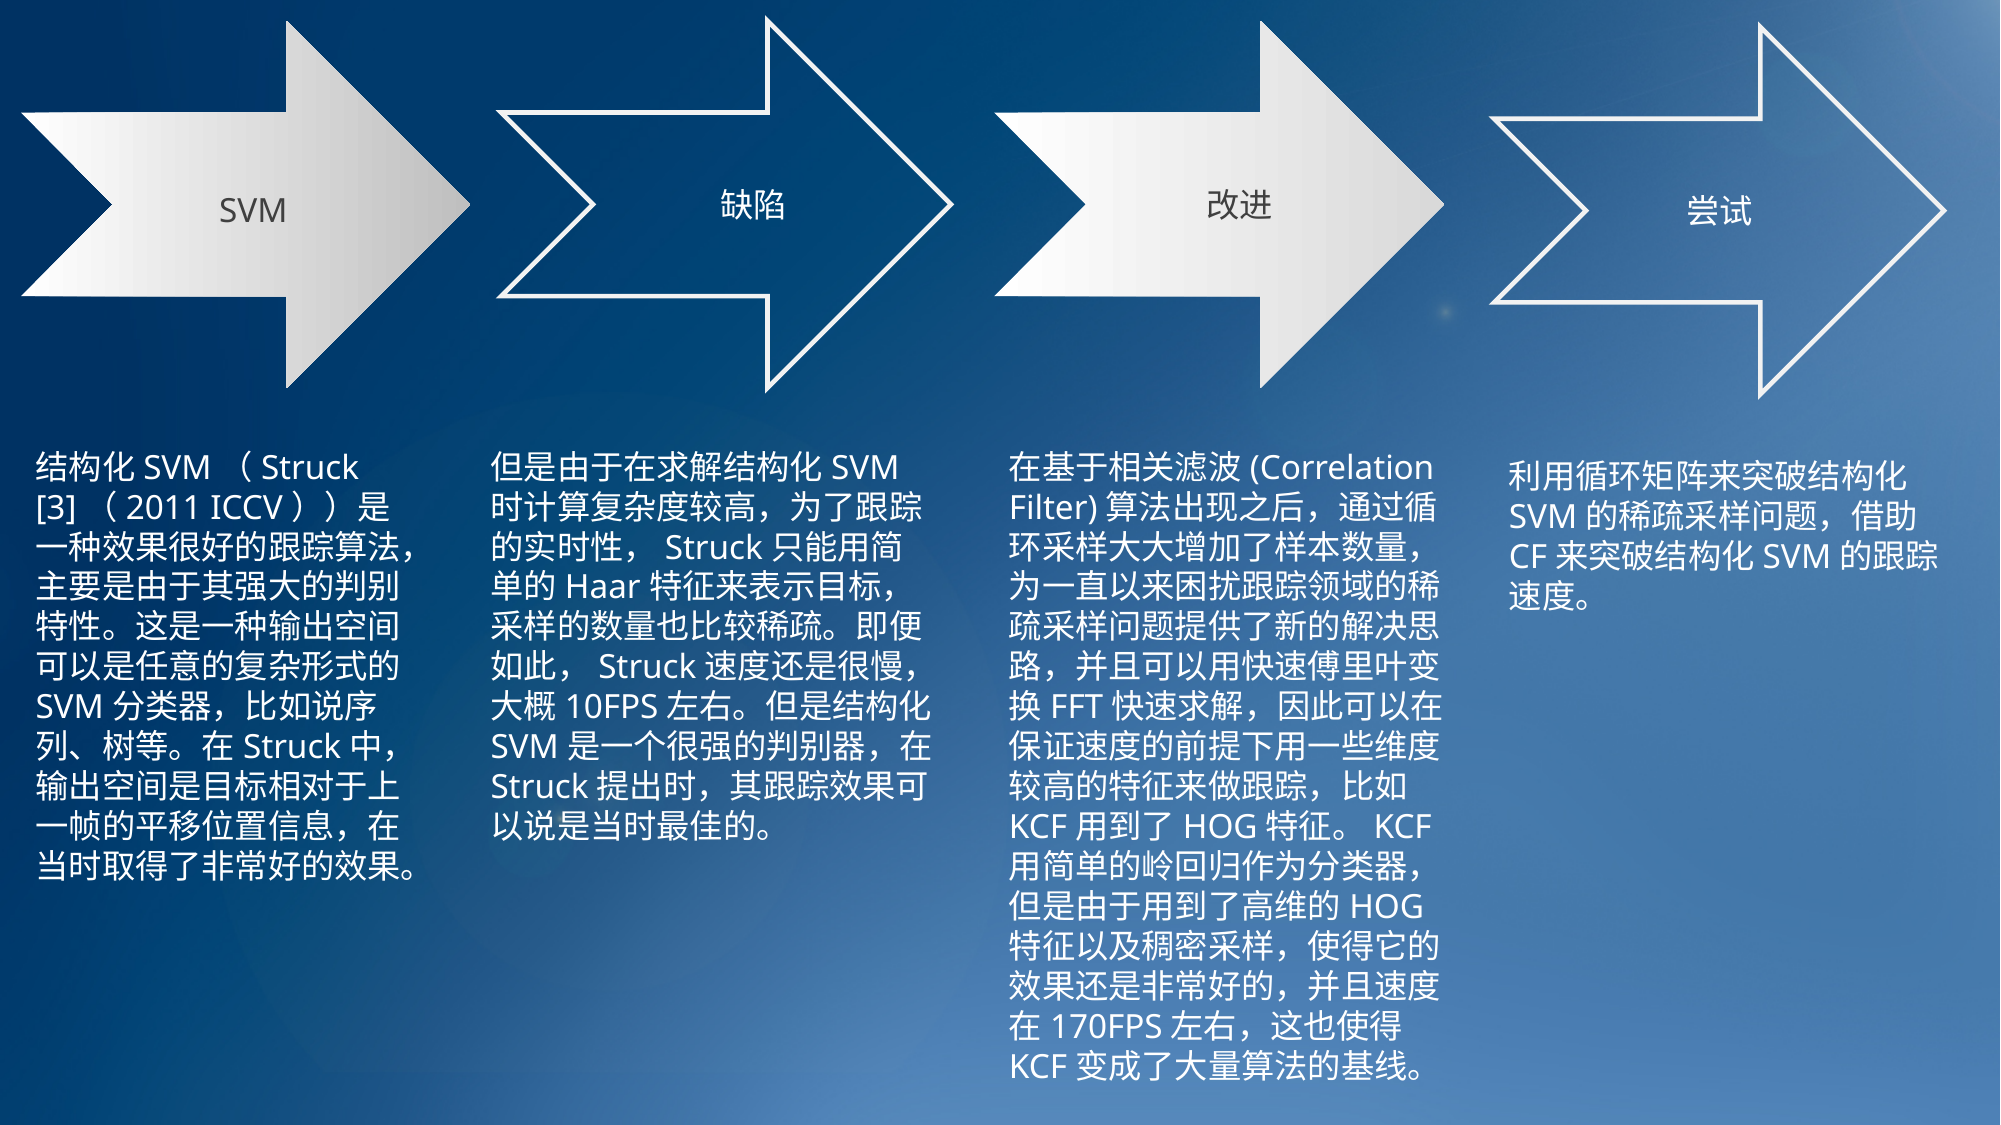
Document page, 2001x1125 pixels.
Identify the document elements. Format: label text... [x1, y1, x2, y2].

text_box 尝试 [1602, 182, 1836, 238]
text_box [501, 20, 952, 388]
text_box [1494, 26, 1944, 395]
text_box [994, 20, 1444, 388]
text_box 在基于相关滤波(Correlation Filter)算法出现之后，通过循环采样大大增加了样本数量，为一直以来困扰跟踪领域的稀疏采样问题提供了新的解决思路，并且可以用快速傅里叶变换FFT快速求解，因此可以在保证速度的前提下用一些维度较高的特征来做跟踪，比如KCF用到了HOG特征。KCF用简单的岭回归作为分类器，但是由于用到了高维的HOG特征以及稠密采样，使得它的效果还是非常好的，并且速度在170FPS左右，这也使得KCF变成了大量算法的基线。 [994, 438, 1463, 1093]
text_box SVM [136, 181, 371, 237]
picture [0, 0, 2000, 1125]
text_box 但是由于在求解结构化SVM时计算复杂度较高，为了跟踪的实时性，Struck只能用简单的Haar特征来表示目标，采样的数量也比较稀疏。即便如此，Struck速度还是很慢，大概10FPS左右。但是结构化SVM是一个很强的判别器，在Struck提出时，其跟踪效果可以说是当时最佳的。 [475, 438, 951, 853]
text_box 缺陷 [636, 176, 871, 232]
text_box 改进 [1122, 176, 1357, 232]
text_box [20, 20, 471, 388]
text_box 利用循环矩阵来突破结构化SVM的稀疏采样问题，借助CF来突破结构化SVM的跟踪速度。 [1494, 447, 1963, 622]
text_box 结构化SVM（Struck [3]（2011 ICCV））是一种效果很好的跟踪算法，主要是由于其强大的判别特性。这是一种输出空间可以是任意的复杂形式的SVM分类器，比如说序列、树等。在Struck中，输出空间是目标相对于上一帧的平移位置信息，在当时取得了非常好的效果。 [20, 438, 420, 893]
